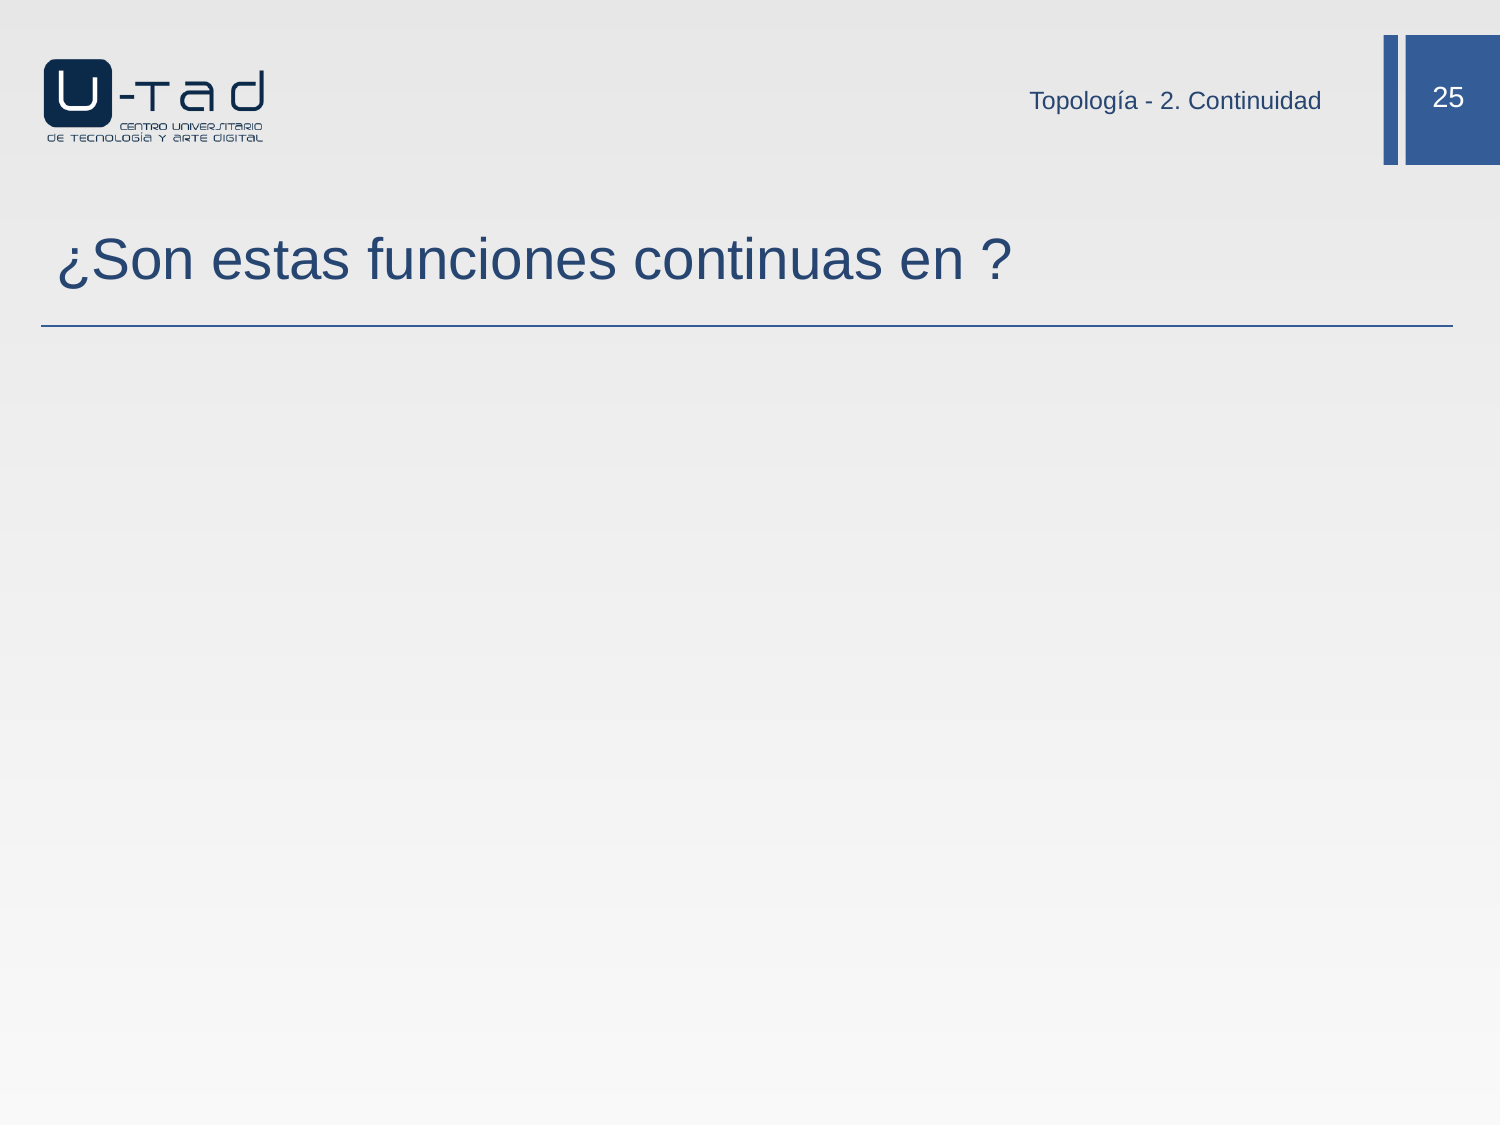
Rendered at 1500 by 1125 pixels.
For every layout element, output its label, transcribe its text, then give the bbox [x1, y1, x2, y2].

picture [17, 49, 290, 151]
footer Topología - 2. Continuidad [747, 78, 1338, 128]
